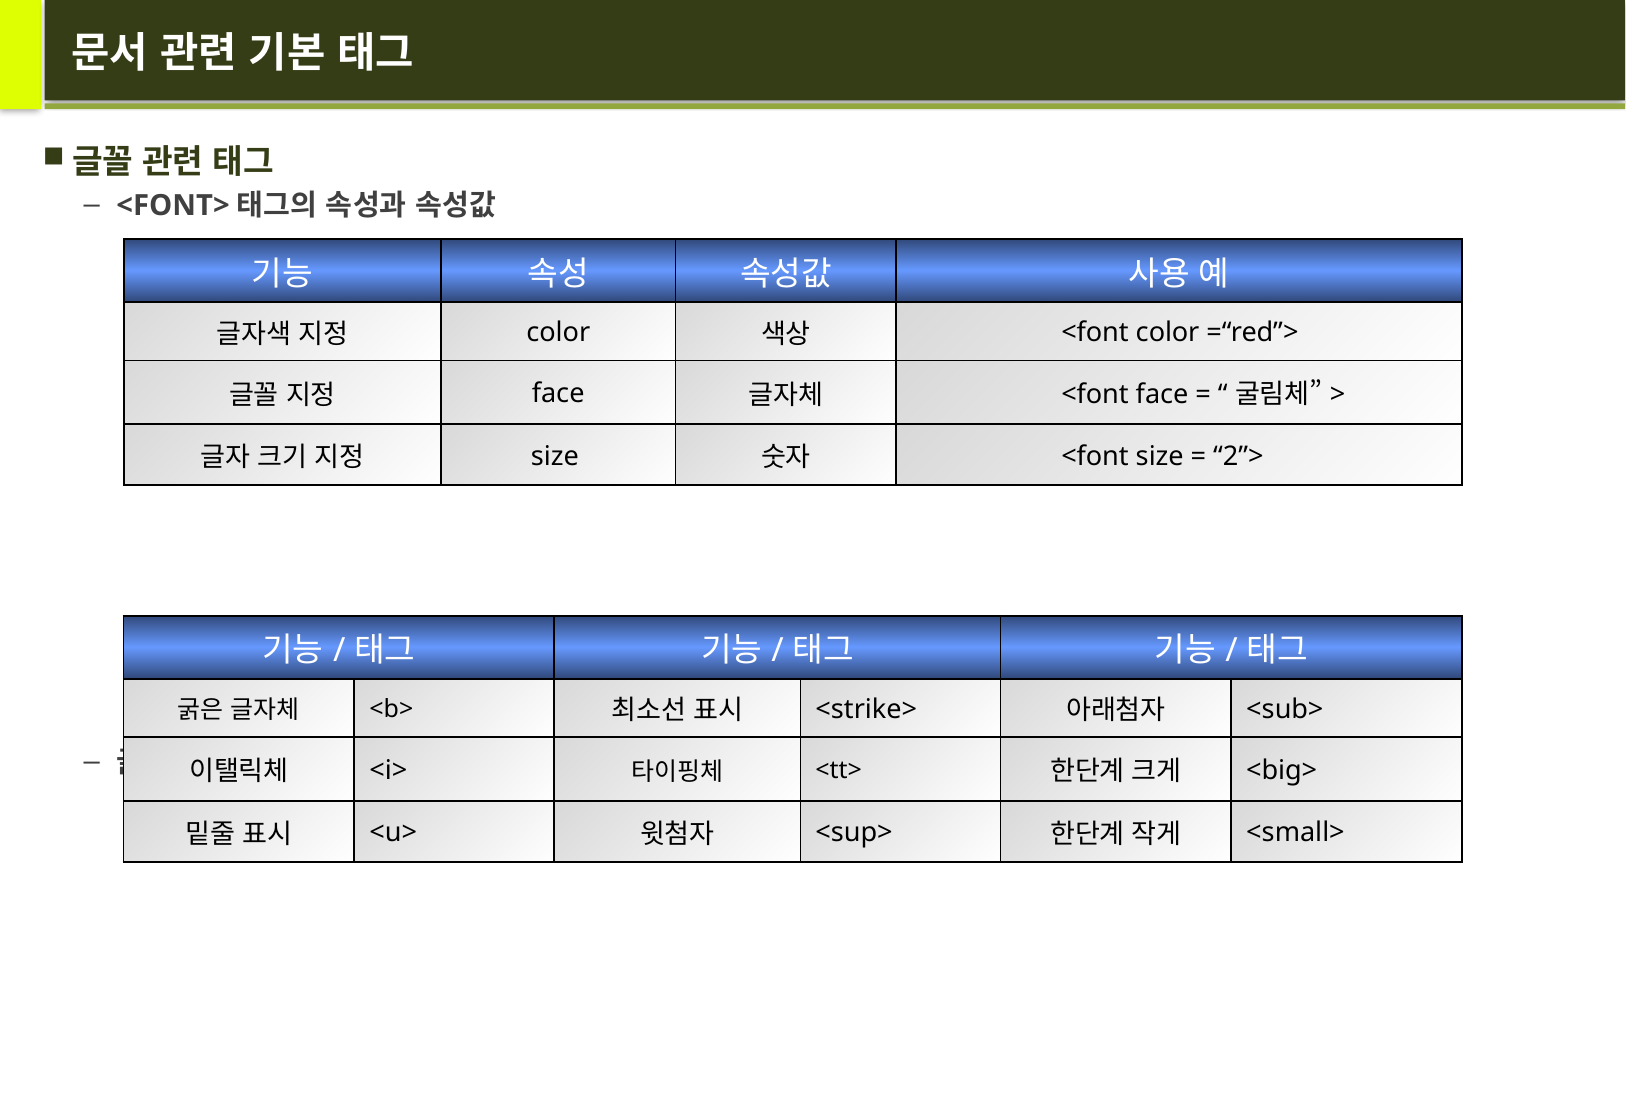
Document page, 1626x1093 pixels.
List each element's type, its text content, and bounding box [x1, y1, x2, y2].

table_cell 글자색 지정 [125, 303, 440, 360]
table_cell size [442, 425, 675, 484]
table_cell <tt> [801, 738, 1000, 800]
table_cell 색상 [676, 303, 895, 360]
table_cell <u> [355, 802, 553, 861]
table_header 기능 [125, 240, 440, 301]
table_cell 한단계 작게 [1001, 802, 1230, 861]
table_cell <small> [1232, 802, 1461, 861]
table_cell face [442, 361, 675, 423]
title 문서 관련 기본 태그 [56, 0, 1604, 103]
table_cell 글자체 [676, 361, 895, 423]
table_cell 윗첨자 [555, 802, 800, 861]
table_cell 굵은 글자체 [124, 680, 353, 736]
table_header 기능/태그 [1001, 617, 1461, 678]
table_cell 한단계 크게 [1001, 738, 1230, 800]
table_cell 최소선 표시 [555, 680, 800, 736]
table_cell 타이핑체 [555, 738, 800, 800]
table_header 사용 예 [897, 240, 1461, 301]
table_cell 숫자 [676, 425, 895, 484]
table_cell <font face = “굴림체”> [897, 361, 1461, 423]
table_cell <sup> [801, 802, 1000, 861]
table_header 기능/태그 [124, 617, 553, 678]
table_cell <big> [1232, 738, 1461, 800]
table_cell 글꼴 지정 [125, 361, 440, 423]
table_header 속성 [442, 240, 675, 301]
table_header 기능/태그 [555, 617, 1000, 678]
table_cell <b> [355, 680, 553, 736]
table_cell <i> [355, 738, 553, 800]
table_cell 이탤릭체 [124, 738, 353, 800]
table_cell color [442, 303, 675, 360]
table_header 속성값 [676, 240, 895, 301]
table_cell 밑줄 표시 [124, 802, 353, 861]
table_cell <font size = “2”> [897, 425, 1461, 484]
list 글꼴 관련 태그 <FONT>태그의 속성과 속성값 글꼴 스타일 [27, 132, 1598, 1067]
table_cell <sub> [1232, 680, 1461, 736]
table_cell <strike> [801, 680, 1000, 736]
table_cell <font color =“red”> [897, 303, 1461, 360]
table_cell 글자 크기 지정 [125, 425, 440, 484]
table_cell 아래첨자 [1001, 680, 1230, 736]
